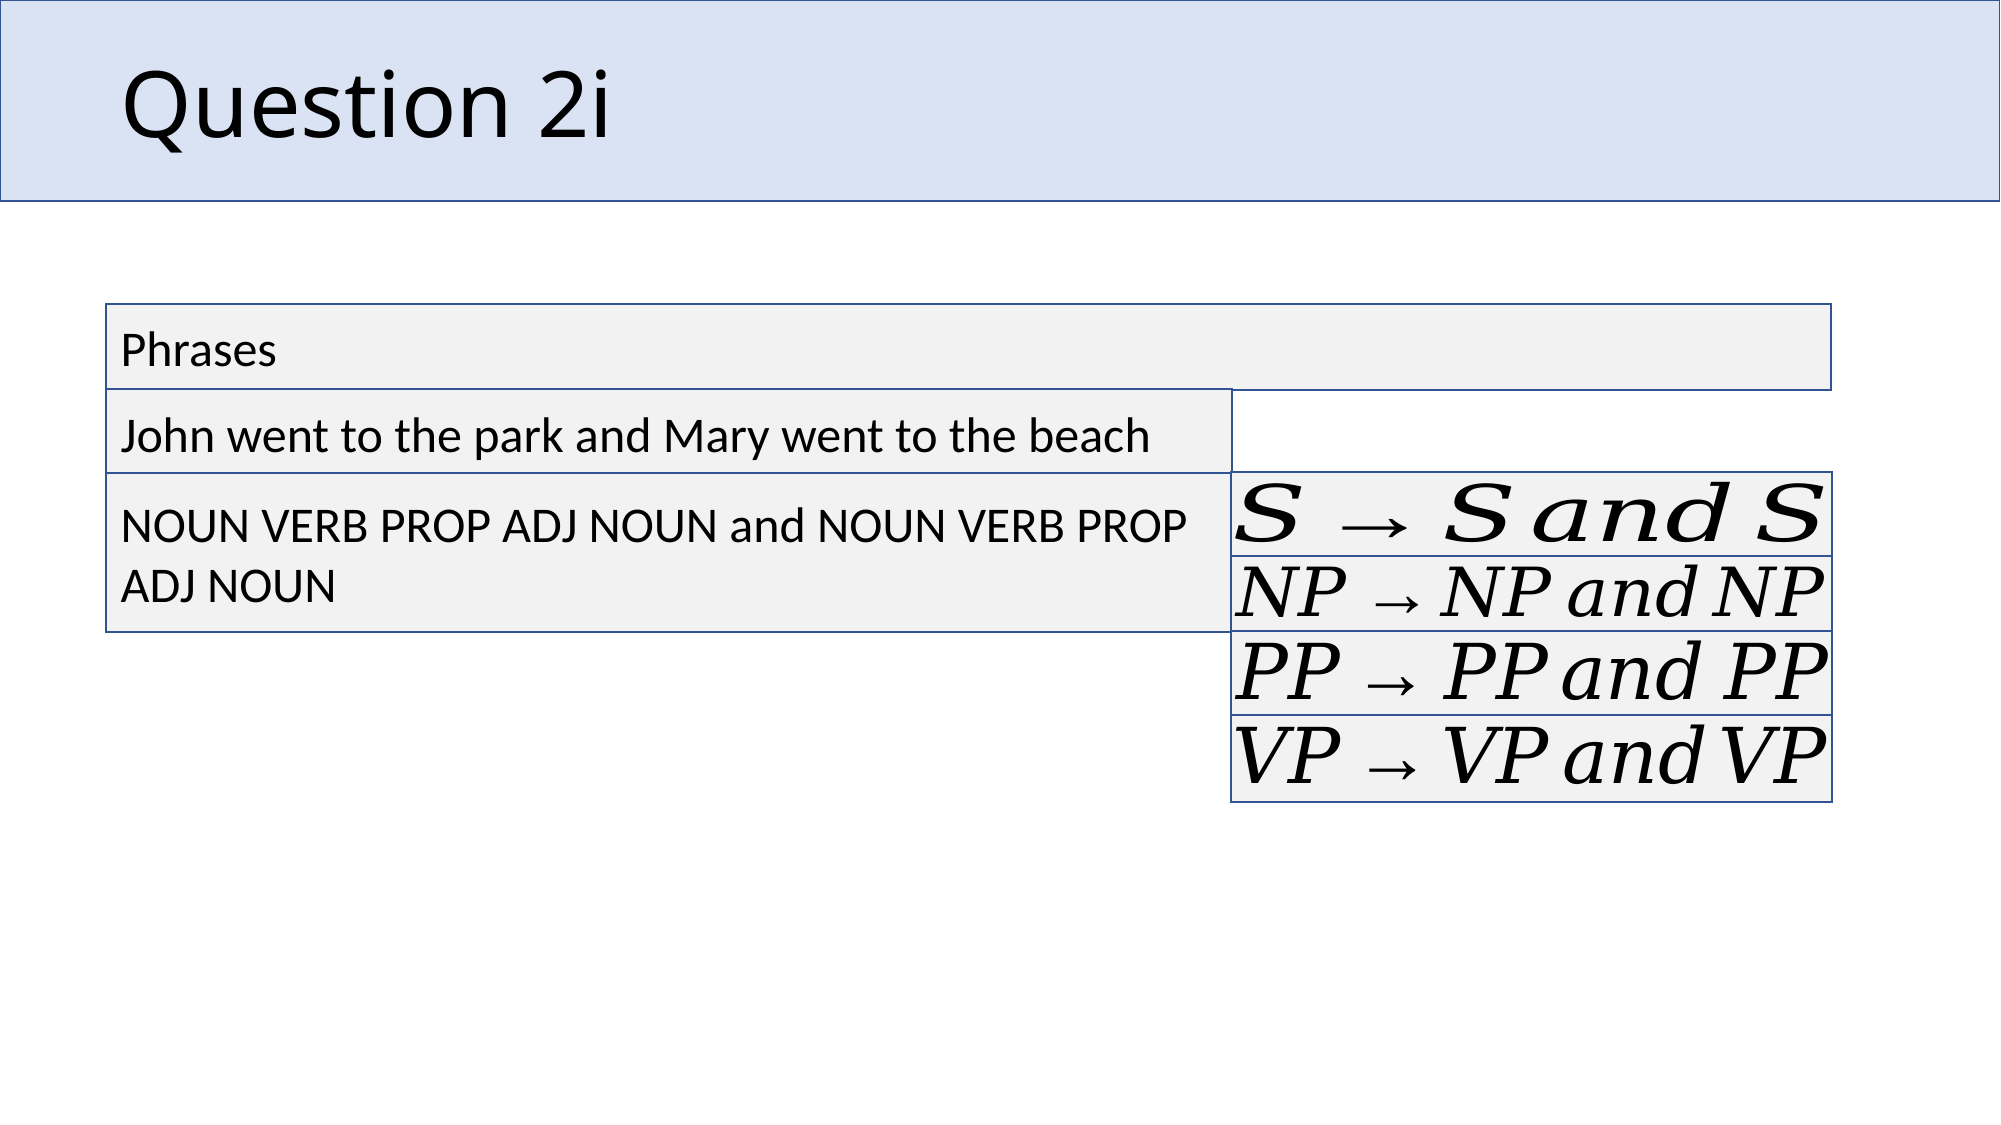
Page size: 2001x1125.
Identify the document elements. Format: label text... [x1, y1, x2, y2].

title Question 2i [105, 0, 1831, 217]
text_box [1831, 0, 2000, 202]
text_box NOUN VERB PROP ADJ NOUN and NOUN VERB PROP ADJ NOUN [105, 472, 1230, 633]
text_box [0, 0, 105, 202]
text_box John went to the park and Mary went to the beach [105, 388, 1233, 472]
text_box Phrases [105, 303, 1832, 391]
